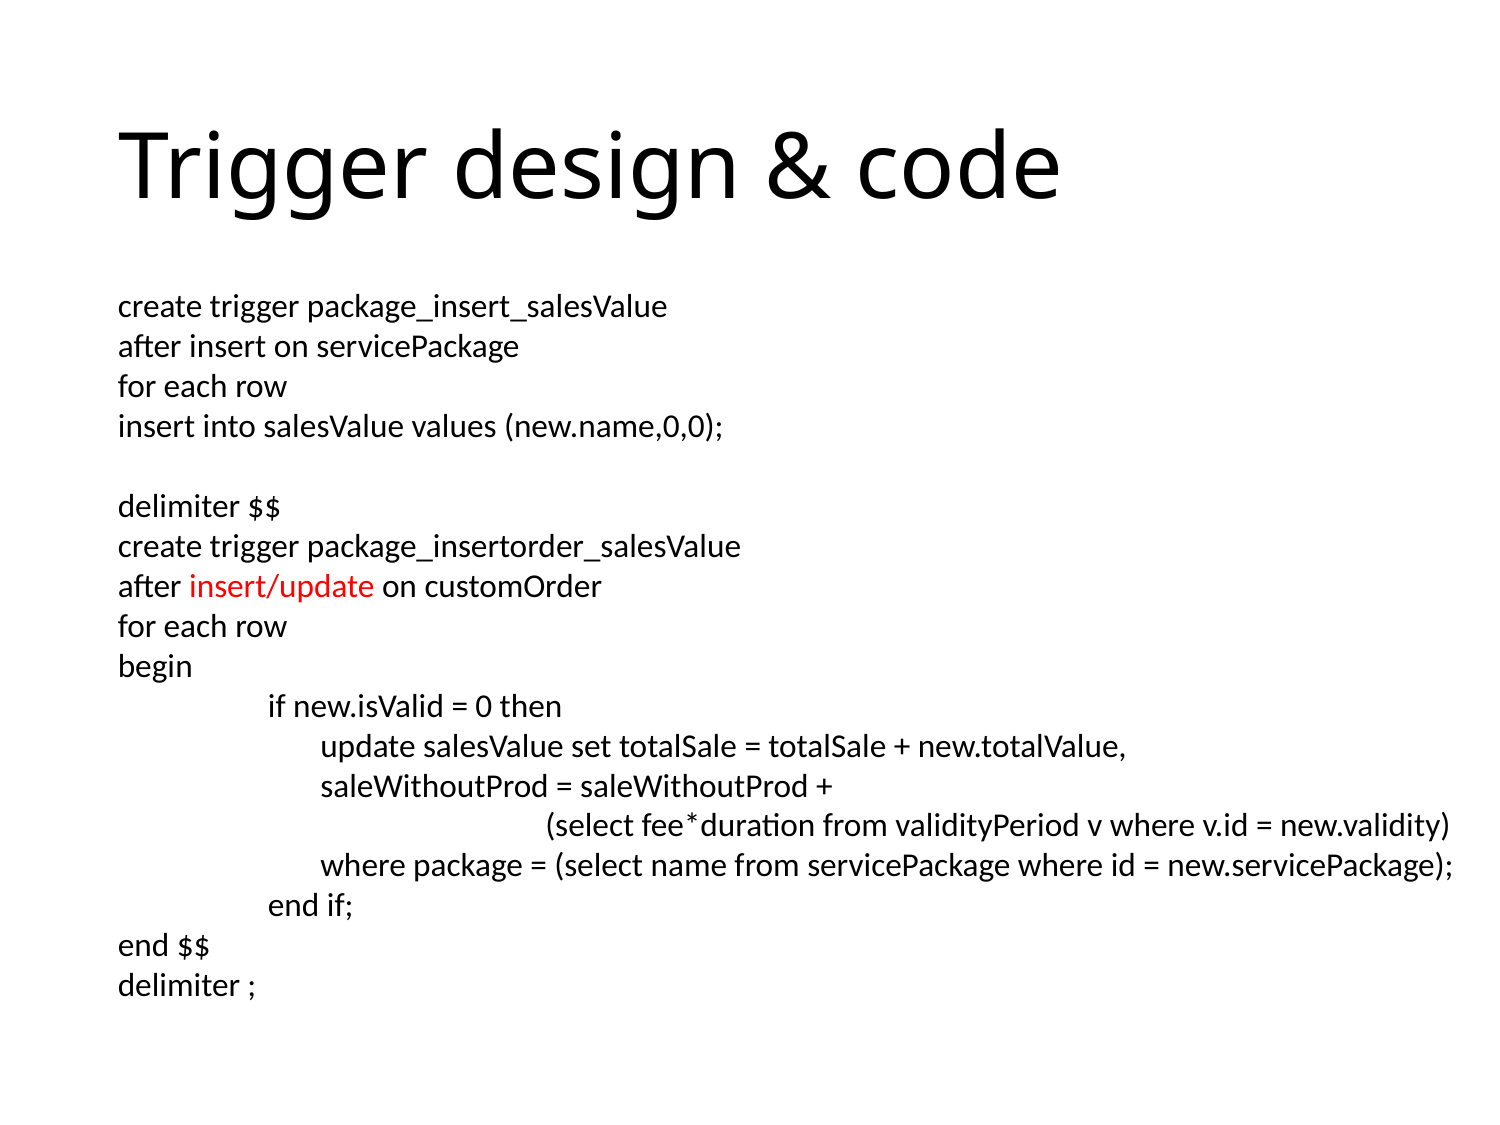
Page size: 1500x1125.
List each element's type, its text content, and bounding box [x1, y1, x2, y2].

title Trigger design & code [103, 59, 1397, 277]
text_box create trigger package_insert_salesValue after insert on servicePackage for each row insert into salesValue values (new.name,0,0); delimiter $$ create trigger package_insertorder_salesValue after insert/update on customOrder for each row begin if new.isValid = 0 then update salesValue set totalSale = totalSale + new.totalValue, saleWithoutProd = saleWithoutProd + (select fee*duration from validityPeriod v where v.id = new.validity) where package = (select name from servicePackage where id = new.servicePackage); end if; end $$ delimiter ; [103, 277, 1488, 1011]
